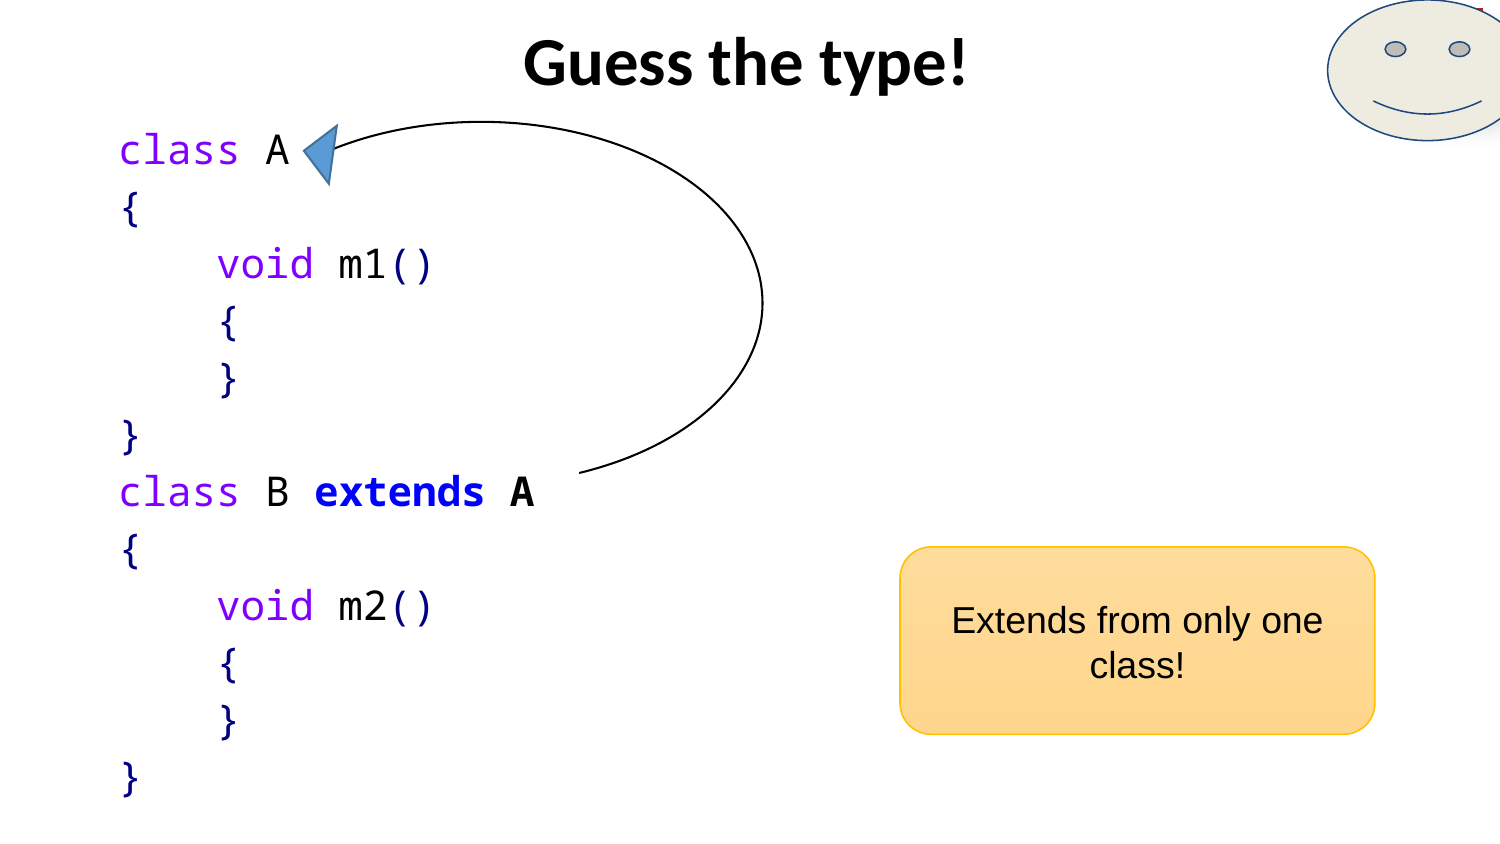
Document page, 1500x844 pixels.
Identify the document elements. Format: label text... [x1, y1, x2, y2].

list class A { void m1() { } } class B extends A { void m2() { } } [103, 121, 1397, 810]
text_box [1327, 0, 1500, 141]
title Guess the type! [99, 0, 1394, 127]
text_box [199, 121, 763, 485]
text_box Extends from only one class! [900, 546, 1375, 735]
